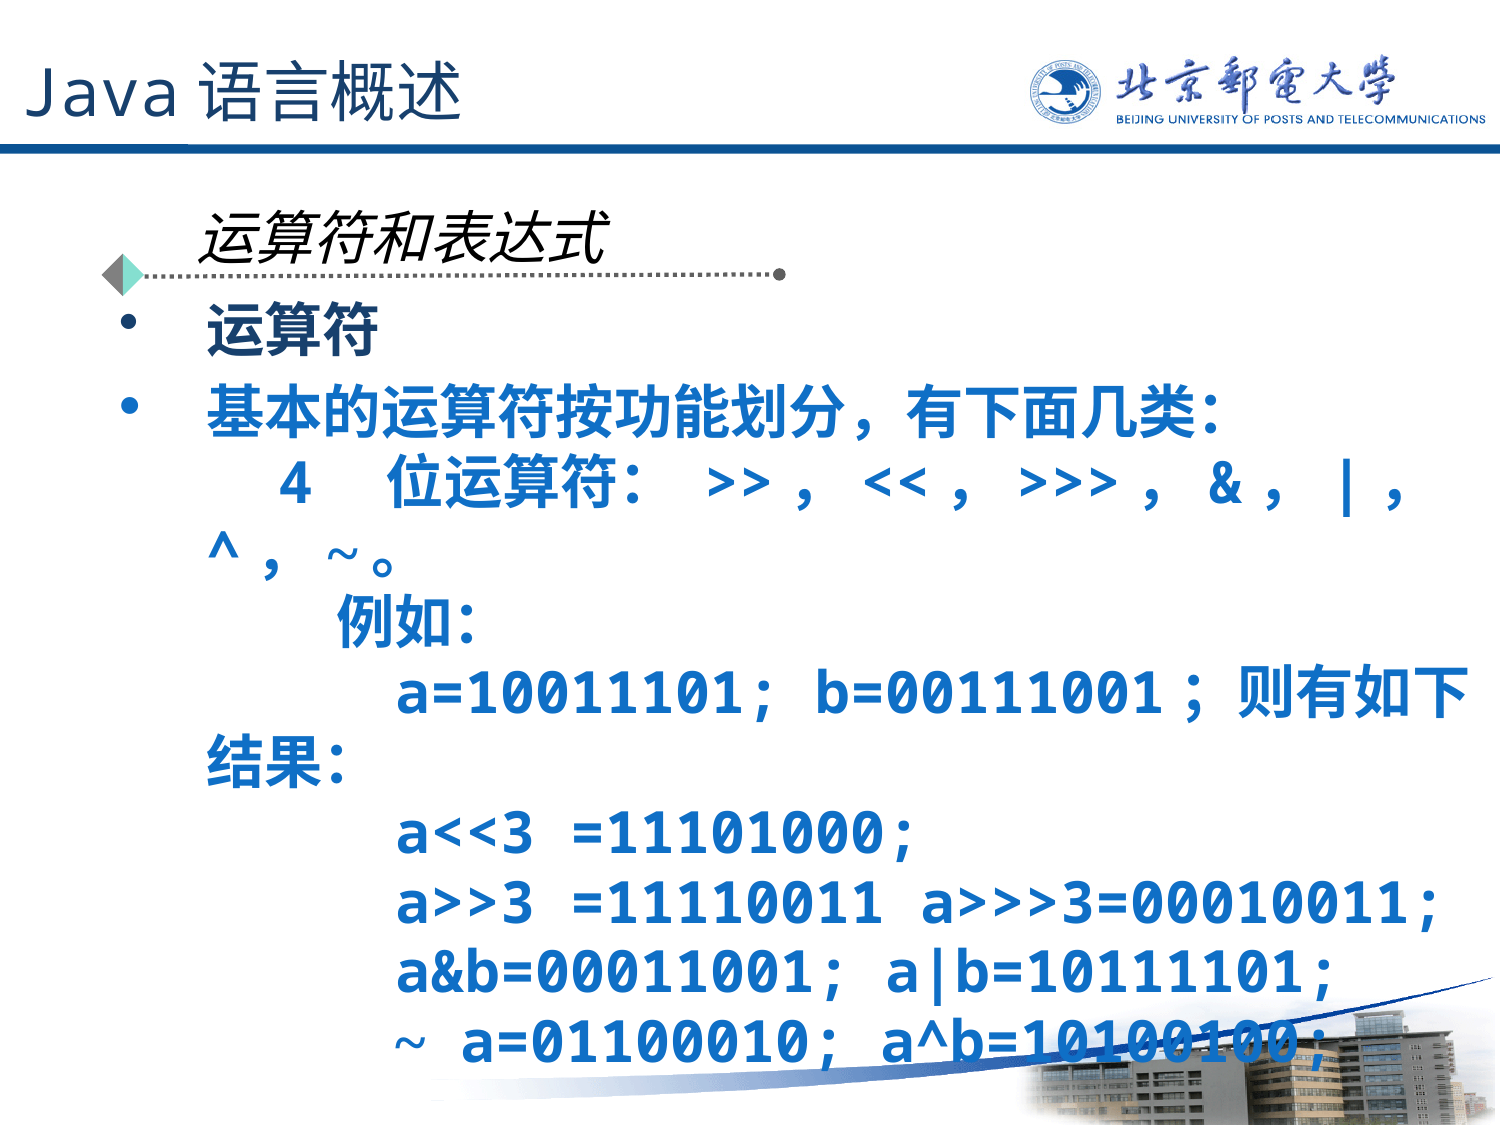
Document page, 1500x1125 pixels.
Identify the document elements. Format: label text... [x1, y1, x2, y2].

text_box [107, 259, 138, 290]
text_box [771, 268, 786, 281]
text_box [272, 118, 303, 179]
text_box 运算符和表达式 [181, 193, 750, 279]
picture [1281, 54, 1500, 131]
list 运算符 基本的运算符按功能划分，有下面几类： 4 位运算符： >>，<<，>>>，&，|，^，~。 例如： a=10011101; b=00111001；则有如下结果： a<<3 =11101000; a>>3 =11110011 a>>>3=00010011; a&b=00011001; a|b=10111101; ~ a=01100010; a^b=10100100; [103, 299, 1500, 1125]
title Java语言概述 [5, 30, 1281, 150]
